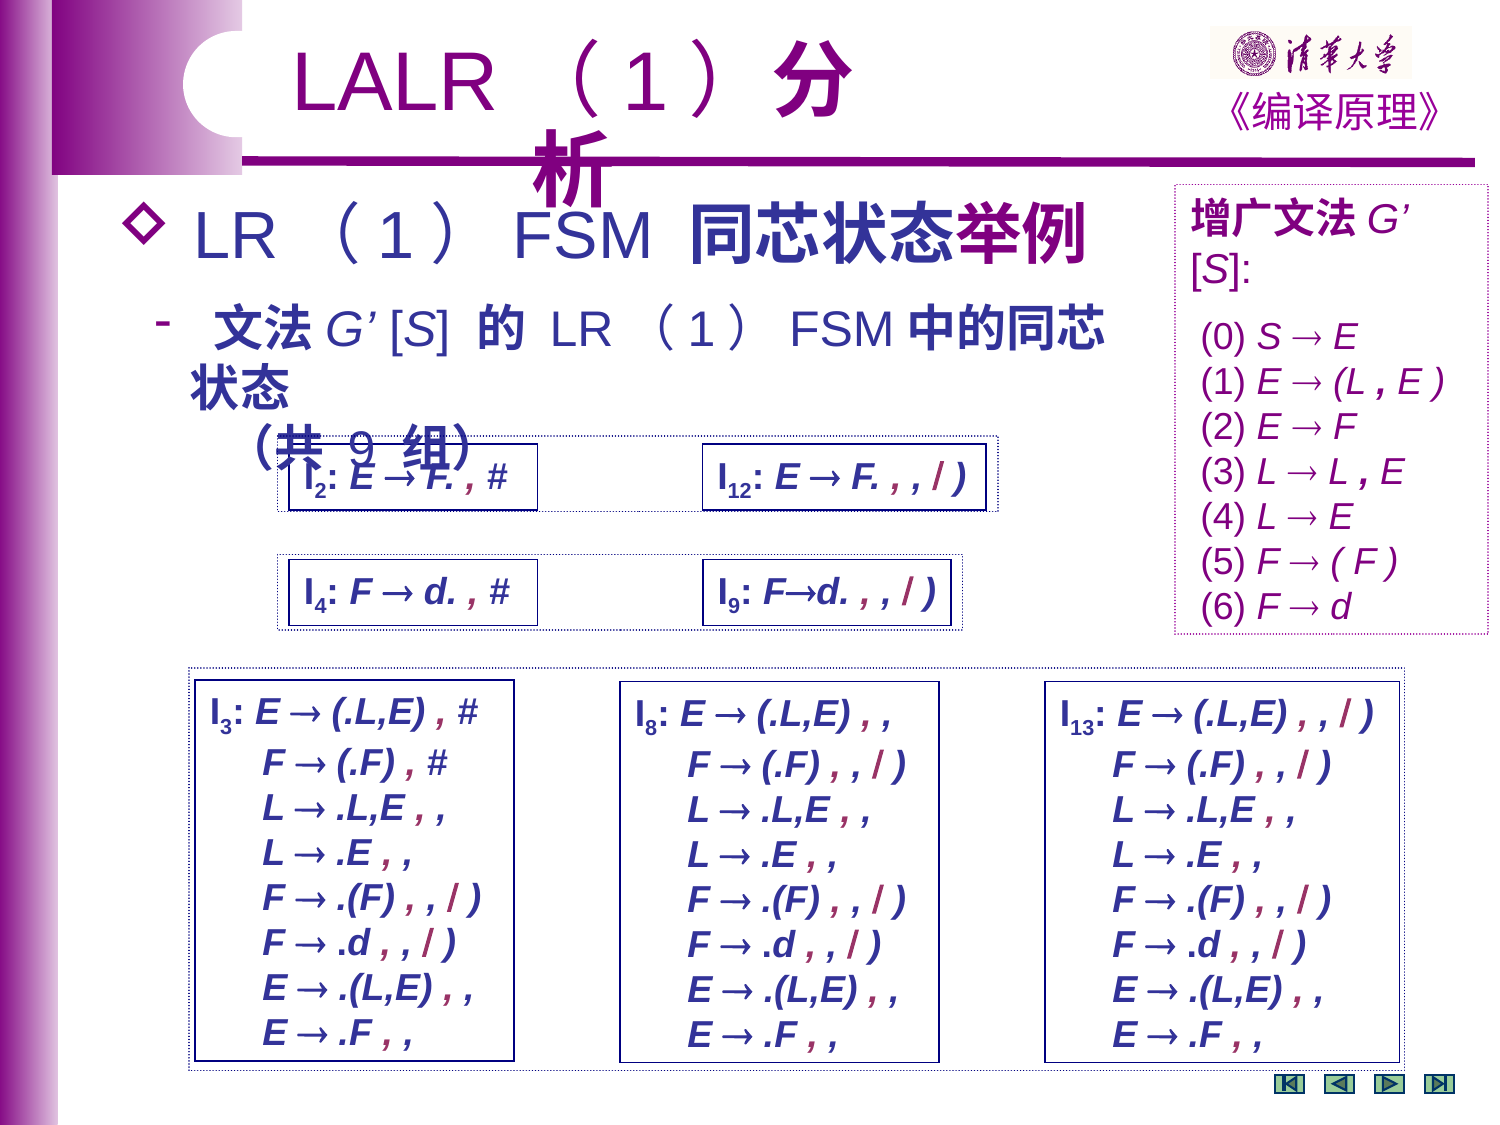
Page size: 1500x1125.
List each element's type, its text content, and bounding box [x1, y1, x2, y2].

text_box [1324, 1074, 1355, 1093]
picture [1210, 26, 1412, 79]
text_box [1274, 1074, 1305, 1093]
text_box [1374, 1074, 1405, 1093]
text_box [277, 554, 963, 630]
text_box [188, 667, 1405, 1071]
text_box [1424, 1074, 1455, 1093]
text_box LR（1）FSM 同芯状态举例 文法G’ [S] 的 LR（1）FSM中的同芯状态 （共 9 组） [100, 184, 1152, 485]
text_box LALR（1）分析 [254, 30, 892, 184]
text_box 增广文法G’ [S]: (0) S  E (1) E  (L , E ) (2) E  F (3) L  L , E (4) L  E (5) F  ( F ) (6) F  d [1175, 184, 1489, 635]
text_box [277, 436, 999, 512]
